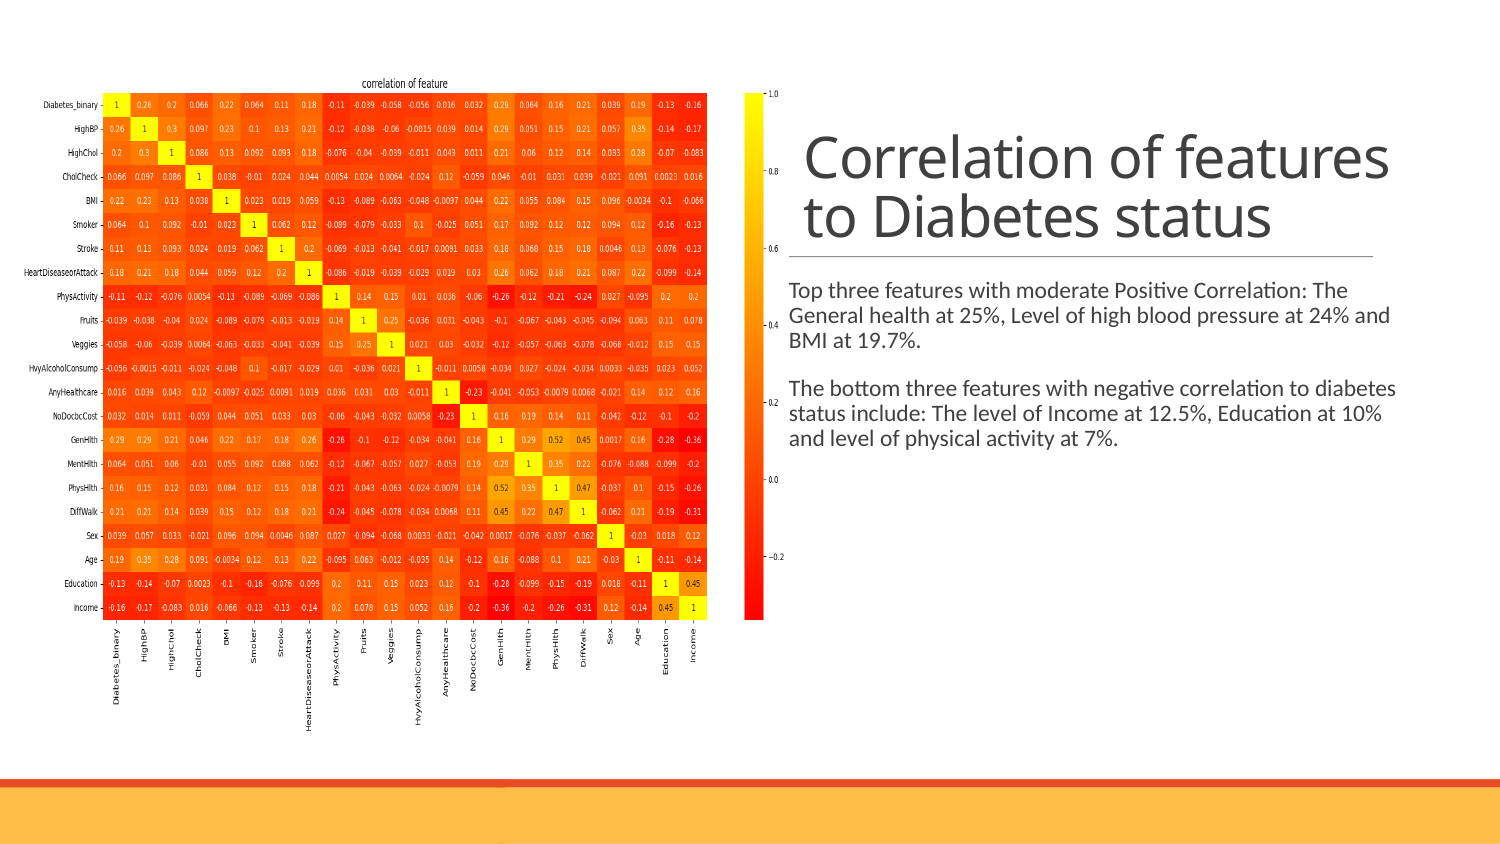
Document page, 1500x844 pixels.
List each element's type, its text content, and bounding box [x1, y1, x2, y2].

title Correlation of features to Diabetes status [798, 78, 1420, 257]
picture [18, 71, 790, 738]
text_box [0, 0, 1500, 778]
text_box [0, 778, 1500, 786]
text_box [0, 786, 1500, 844]
list Top three features with moderate Positive Correlation: The General health at 25%, Level of high blood pressure at 24% and BMI at 19.7%. The bottom three features with negative correlation to diabetes status include: The level of Income at 12.5%, Education at 10% and level of physical activity at 7%. [798, 270, 1420, 723]
